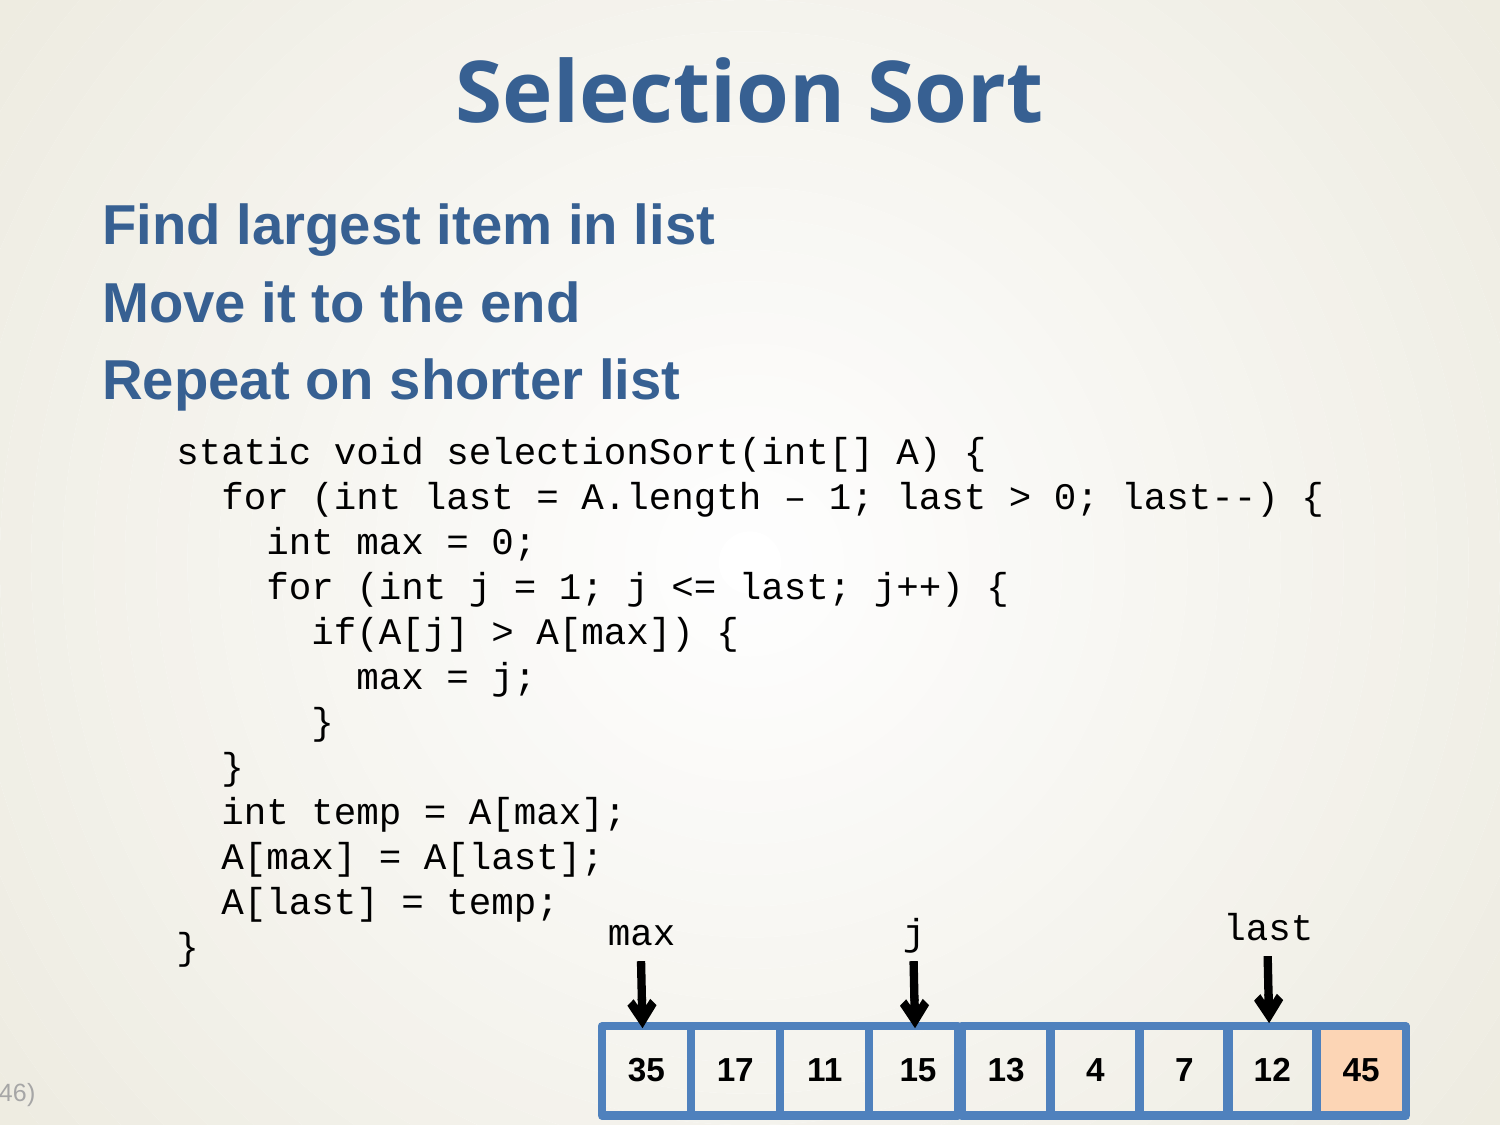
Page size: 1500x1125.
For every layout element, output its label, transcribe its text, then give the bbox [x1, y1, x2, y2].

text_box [1207, 895, 1330, 1024]
title Selection Sort [0, 24, 1500, 166]
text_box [592, 900, 692, 1029]
text_box static void selectionSort(int[] A) { for (int last = A.length – 1; last > 0; last--) { int max = 0; for (int j = 1; j <= last; j++) { if(A[j] > A[max]) { max = j; } } int temp = A[max]; A[max] = A[last]; A[last] = temp; } [161, 420, 1339, 975]
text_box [887, 900, 942, 1029]
list Find largest item in list Move it to the end Repeat on shorter list [56, 187, 1444, 1036]
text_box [601, 1026, 1407, 1116]
